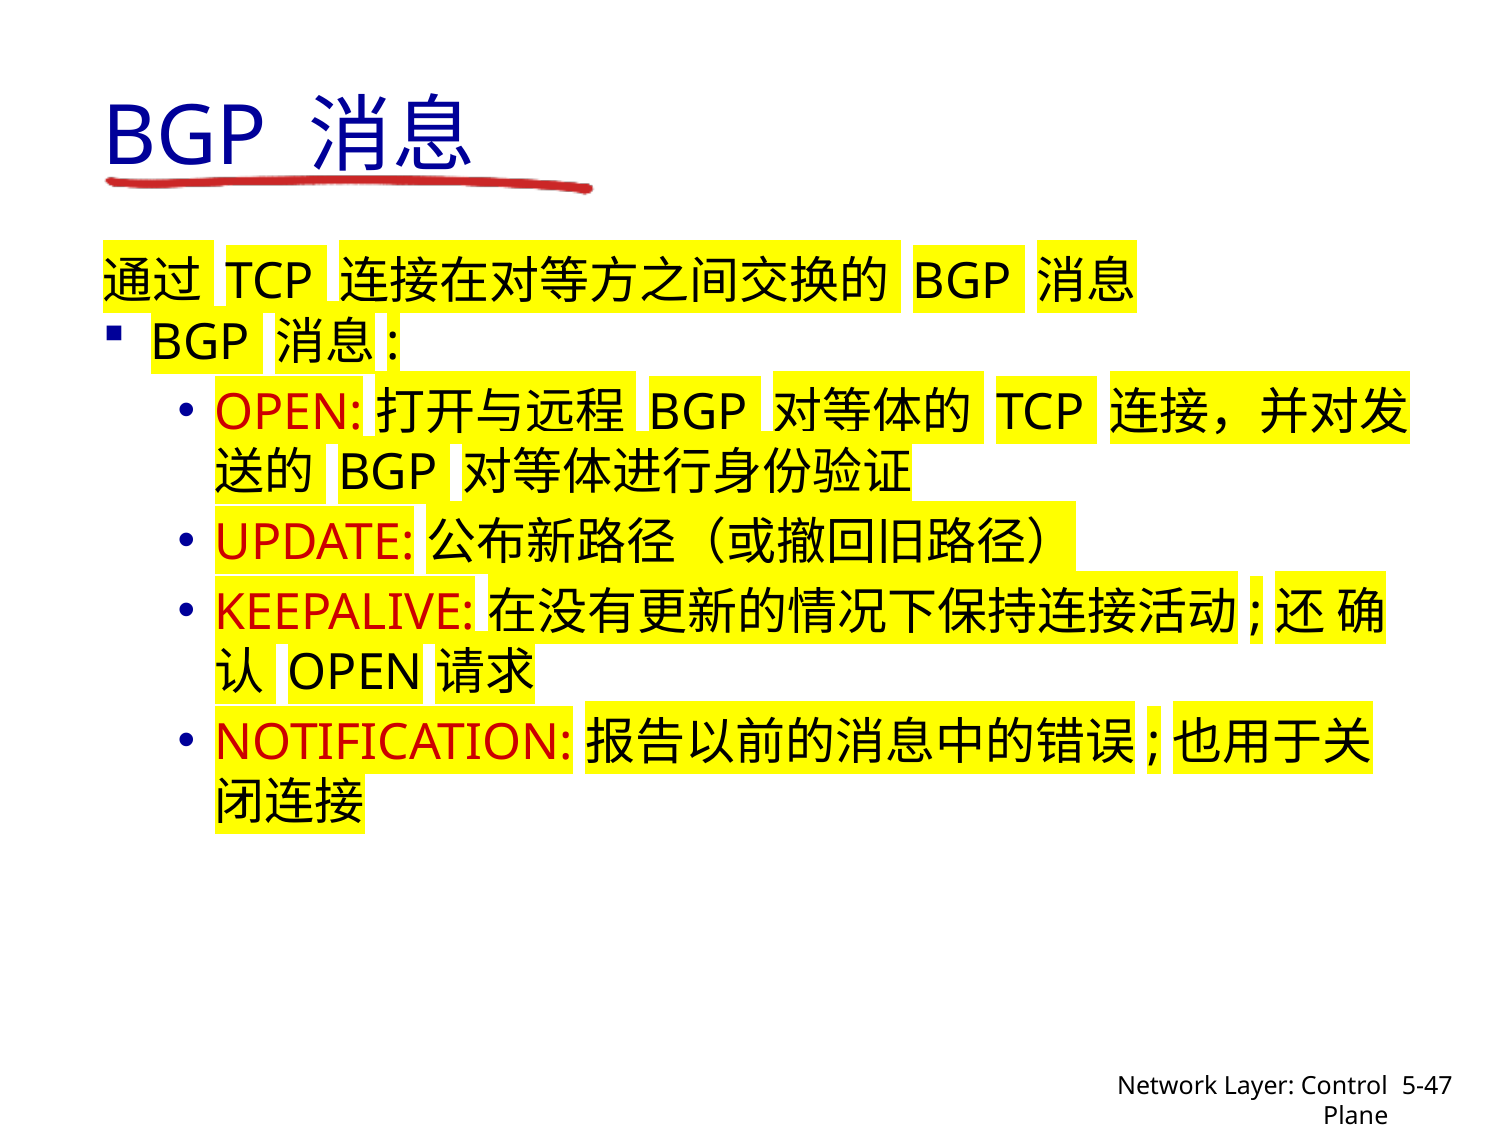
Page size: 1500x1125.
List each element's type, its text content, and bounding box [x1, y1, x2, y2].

slide_number 5-47 [1387, 1062, 1478, 1107]
footer Network Layer: Control Plane [1045, 1062, 1404, 1102]
title BGP 消息 [87, 37, 1363, 225]
list 通过 TCP 连接在对等方之间交换的 BGP 消息 BGP 消息: OPEN:打开与远程 BGP 对等体的 TCP 连接，并对发送的 BGP 对等体进行身份验证 UPDATE:公布新路径（或撤回旧路径） KEEPALIVE:在没有更新的情况下保持连接活动;还 确认 OPEN请求 NOTIFICATION:报告以前的消息中的错误;也用于关闭连接 [87, 249, 1438, 1075]
picture [103, 171, 599, 200]
